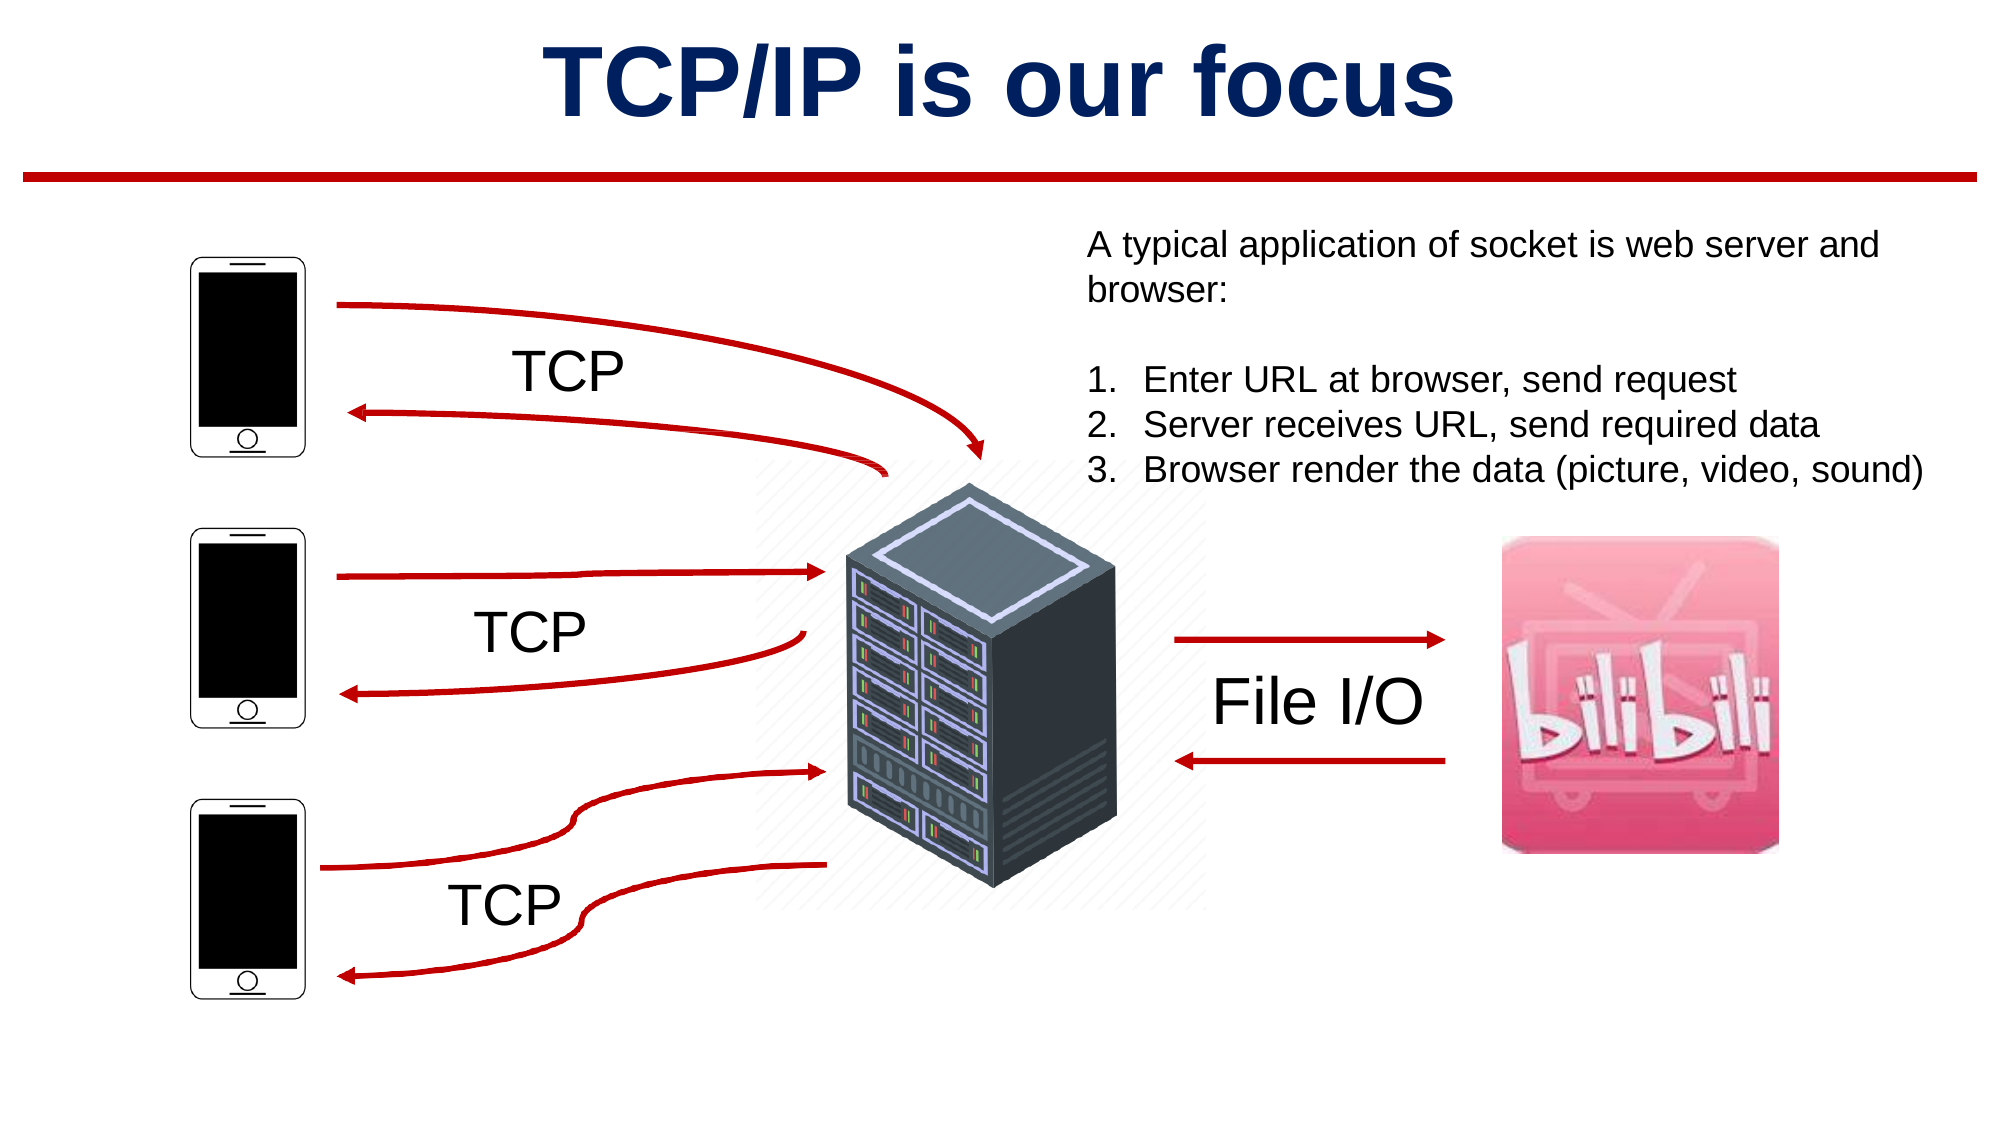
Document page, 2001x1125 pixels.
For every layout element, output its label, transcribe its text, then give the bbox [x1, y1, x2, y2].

picture [189, 527, 307, 729]
picture [189, 256, 307, 458]
text_box A typical application of socket is web server and browser: [1084, 217, 1883, 310]
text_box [336, 301, 1446, 911]
picture [189, 798, 307, 1000]
text_box Enter URL at browser, send request Server receives URL, send required data Browser render the data (picture, video, sound) [1450, 352, 1929, 490]
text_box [320, 562, 827, 985]
title TCP/IP is our focus [540, 14, 1461, 205]
picture [1502, 536, 1780, 854]
